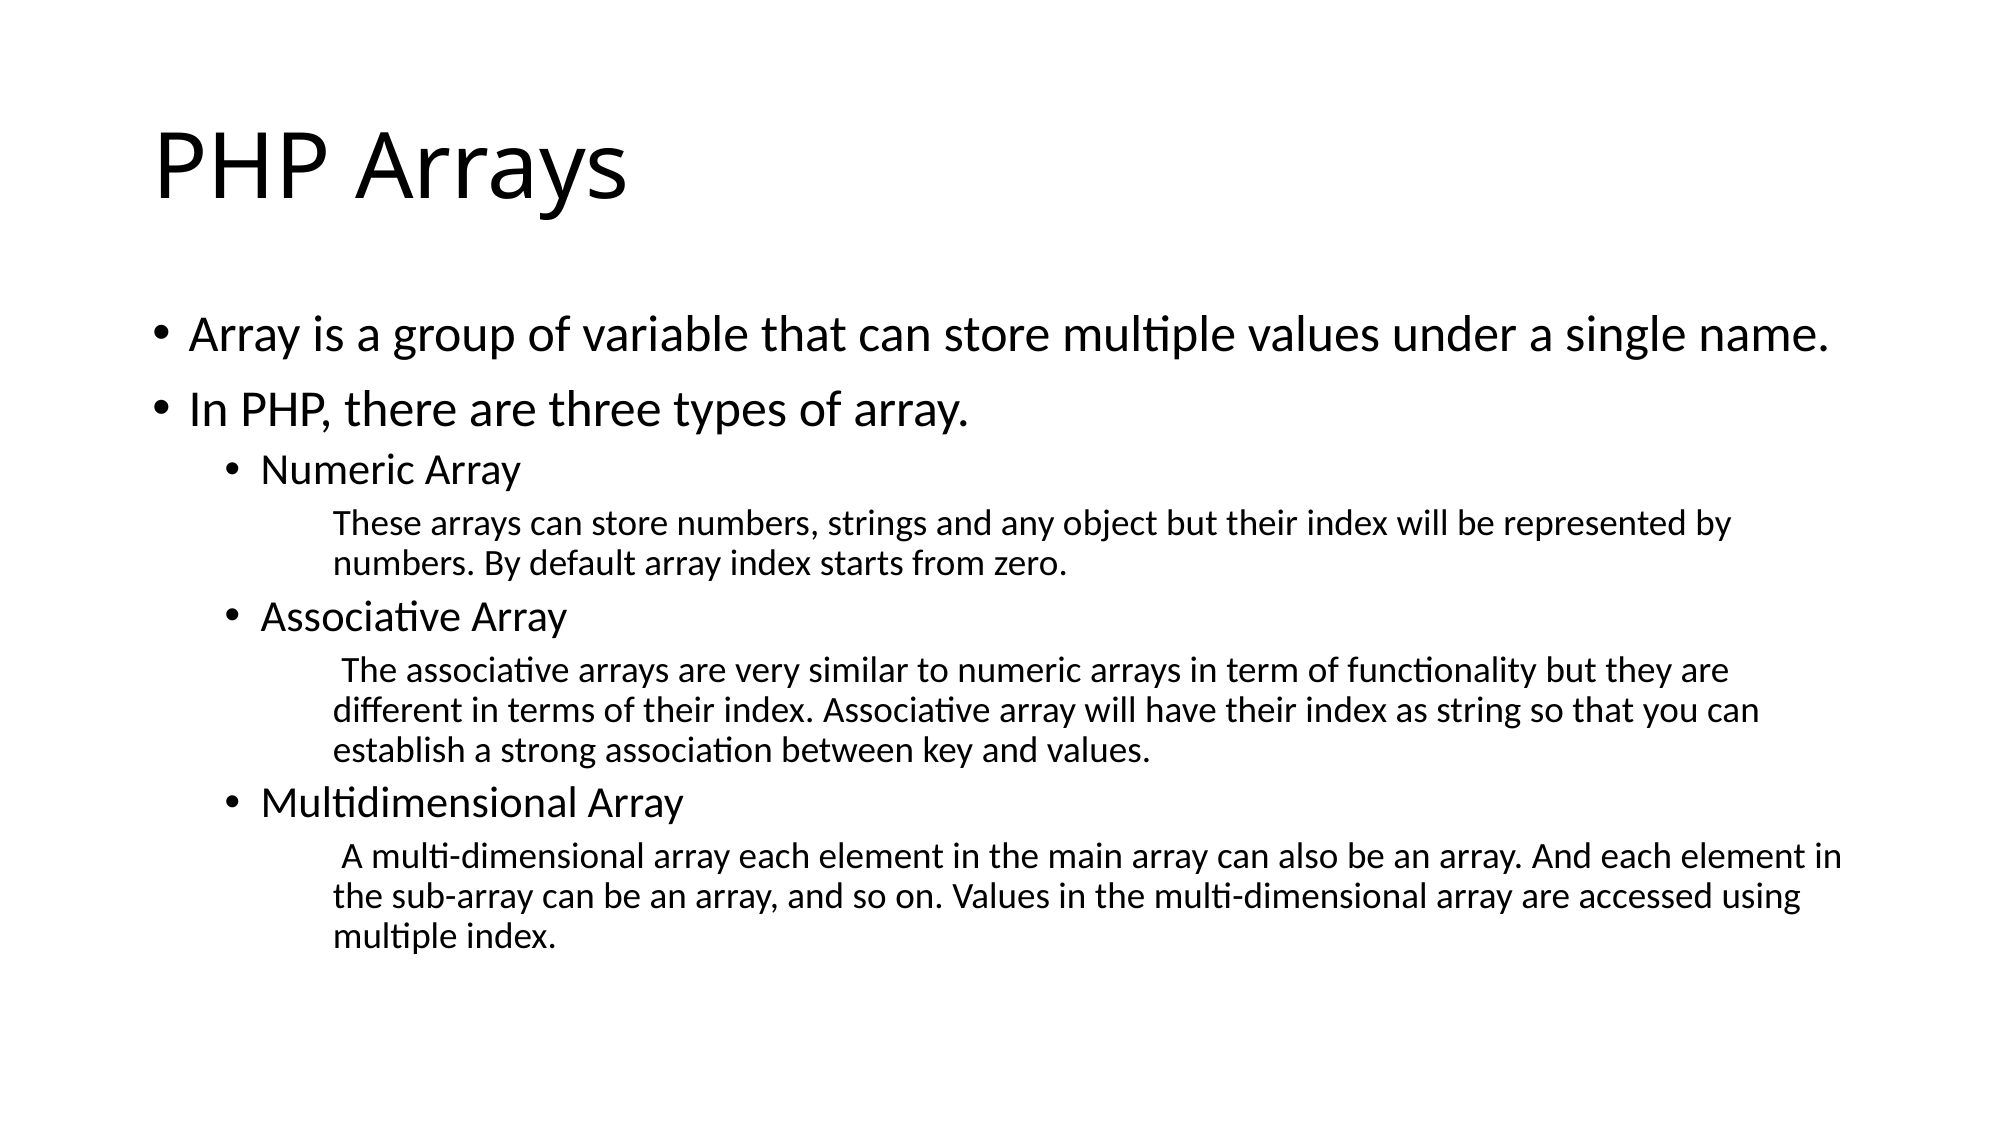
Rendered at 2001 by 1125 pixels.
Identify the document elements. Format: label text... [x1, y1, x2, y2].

list Array is a group of variable that can store multiple values under a single name. In PHP, there are three types of array. Numeric Array These arrays can store numbers, strings and any object but their index will be represented by numbers. By default array index starts from zero. Associative Array The associative arrays are very similar to numeric arrays in term of functionality but they are different in terms of their index. Associative array will have their index as string so that you can establish a strong association between key and values. Multidimensional Array A multi-dimensional array each element in the main array can also be an array. And each element in the sub-array can be an array, and so on. Values in the multi-dimensional array are accessed using multiple index. [137, 299, 1863, 1014]
title PHP Arrays [137, 59, 1863, 278]
